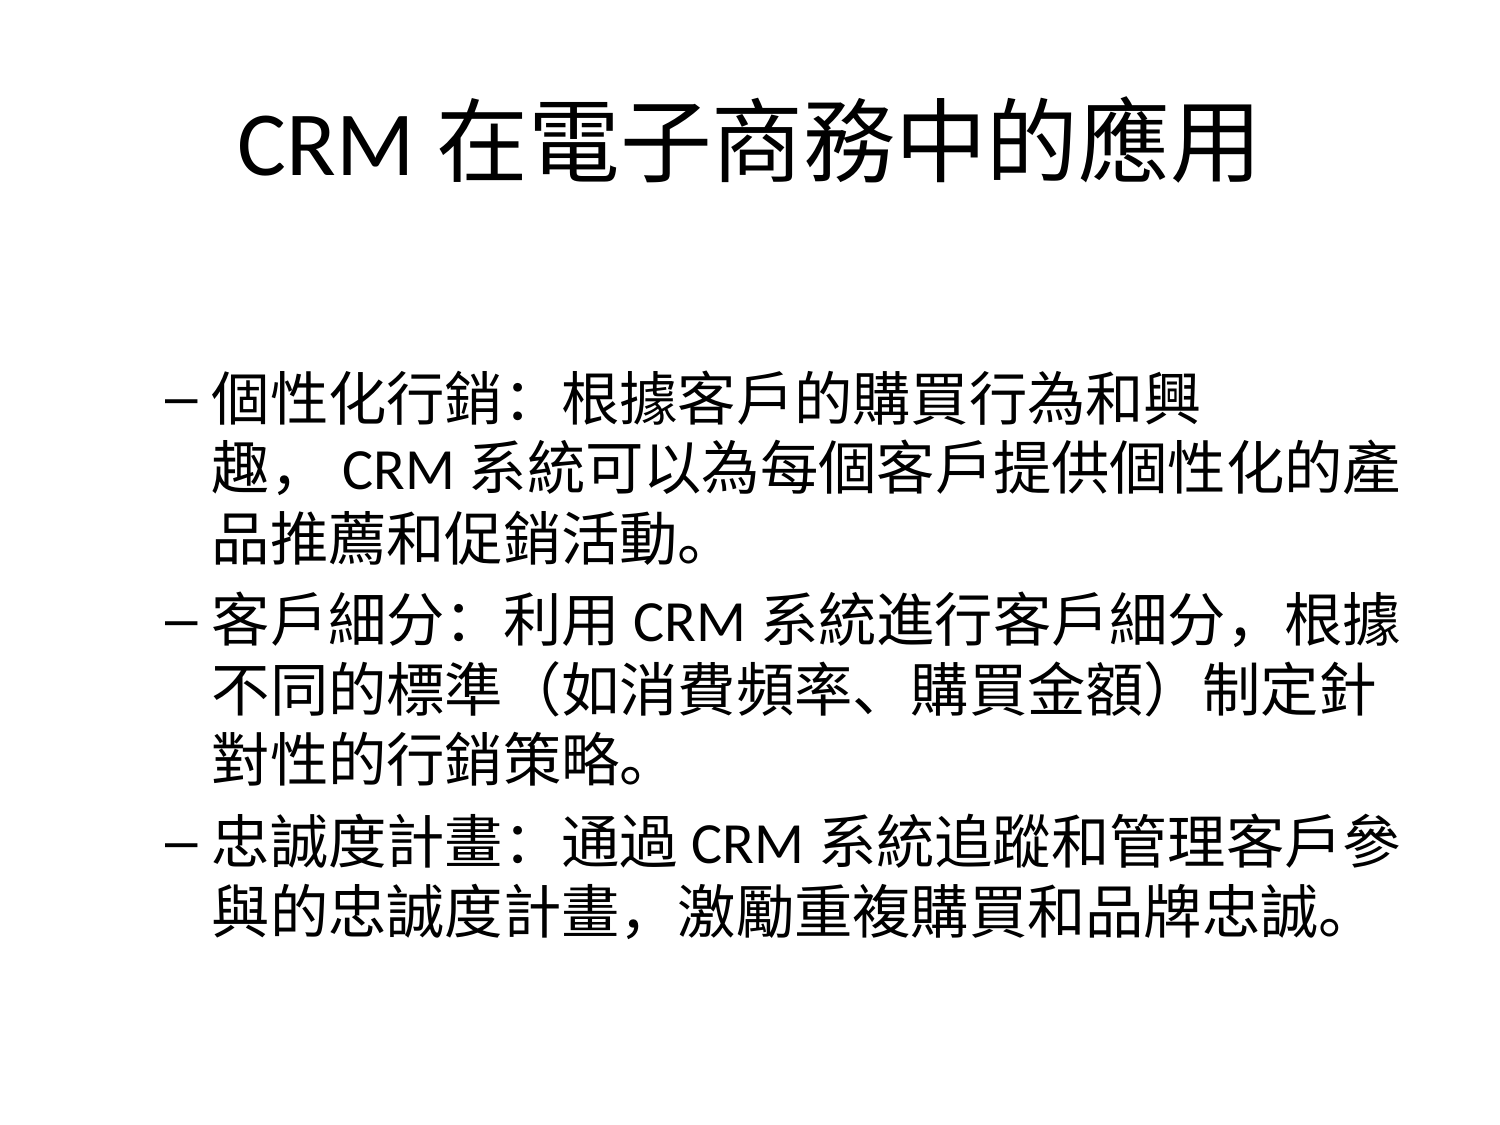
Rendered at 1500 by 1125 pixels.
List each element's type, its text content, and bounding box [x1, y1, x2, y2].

title CRM在電子商務中的應用 [75, 45, 1425, 233]
list 個性化行銷：根據客戶的購買行為和興趣，CRM系統可以為每個客戶提供個性化的產品推薦和促銷活動。 客戶細分：利用CRM系統進行客戶細分，根據不同的標準（如消費頻率、購買金額）制定針對性的行銷策略。 忠誠度計畫：通過CRM系統追蹤和管理客戶參與的忠誠度計畫，激勵重複購買和品牌忠誠。 [75, 262, 1425, 1005]
